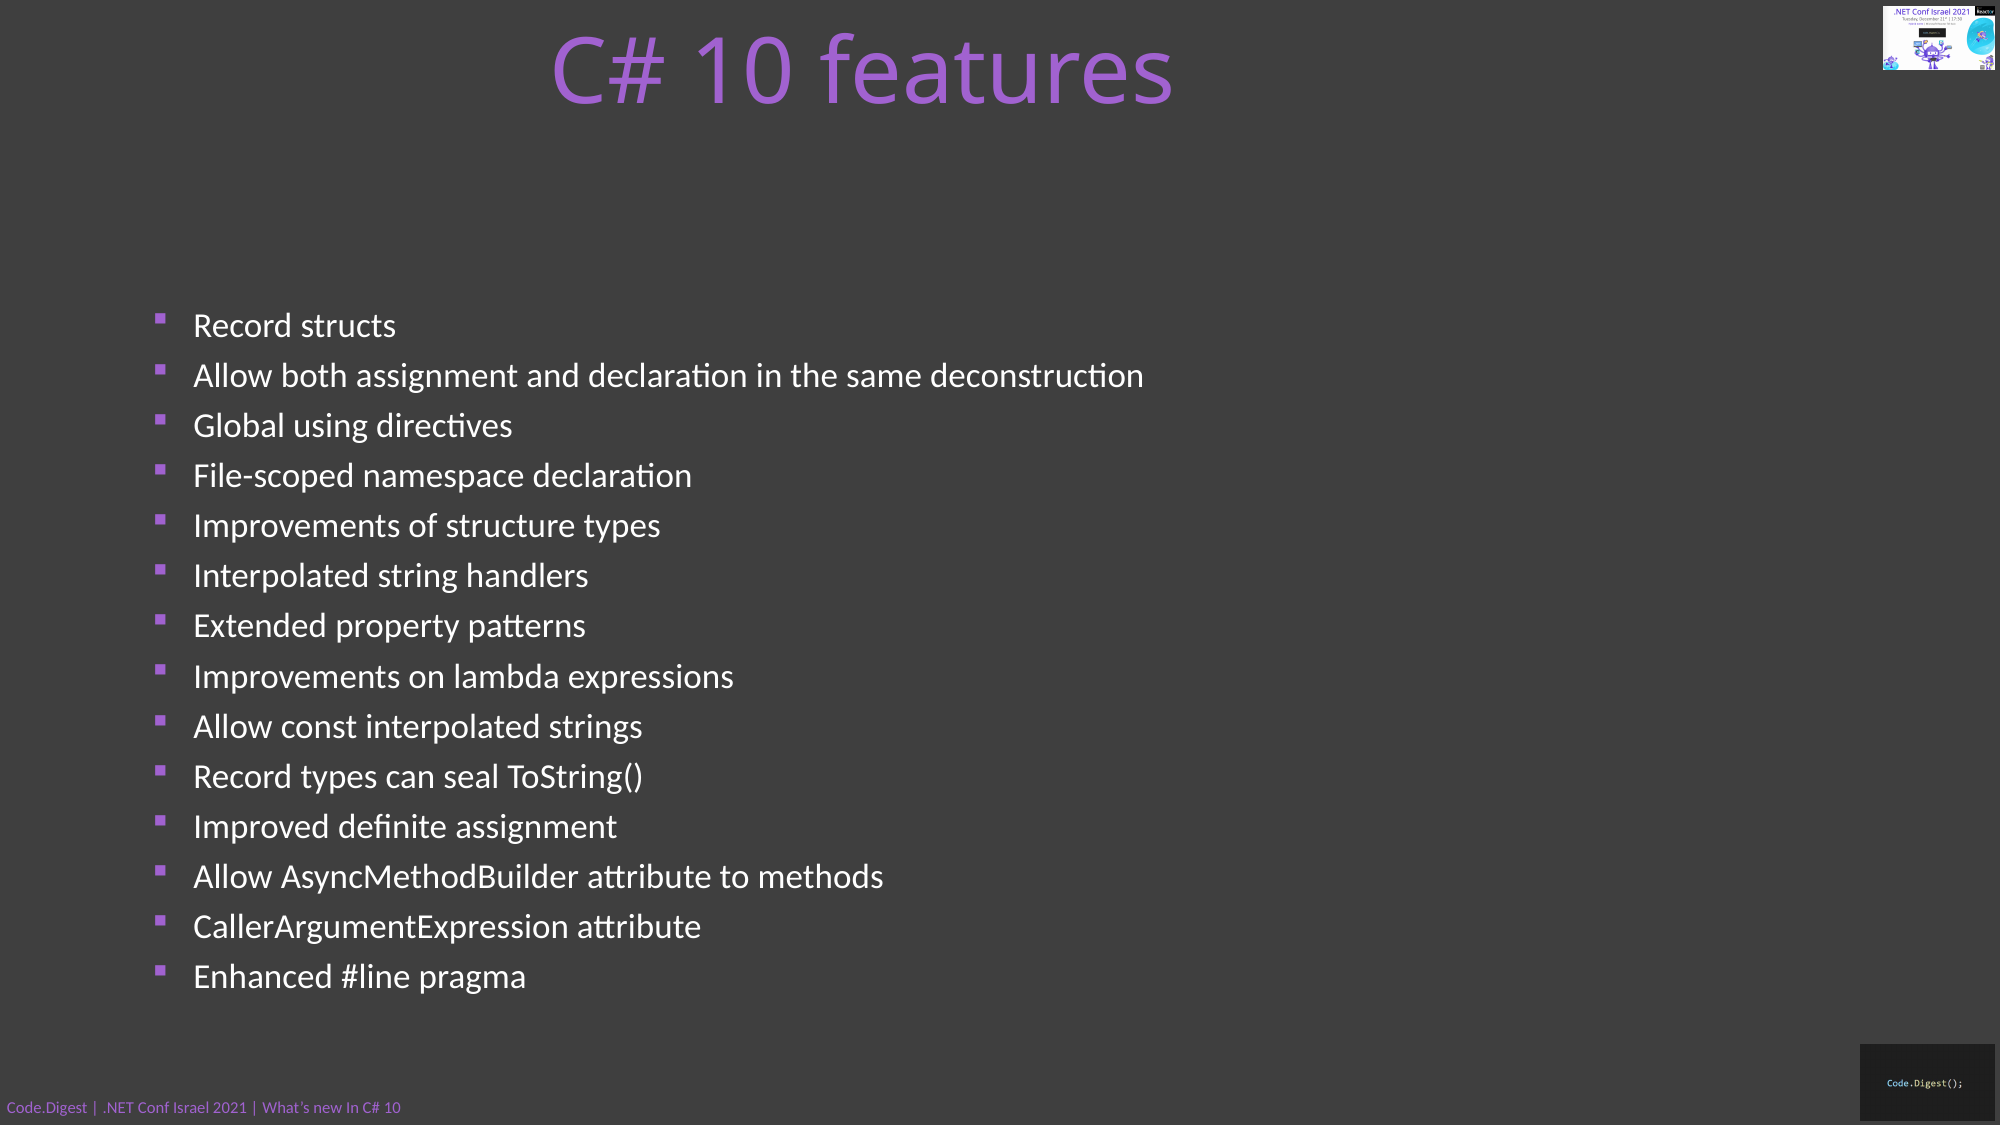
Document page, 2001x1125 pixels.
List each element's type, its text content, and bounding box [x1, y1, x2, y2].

text_box Code.Digest | .NET Conf Israel 2021 | What’s new In C# 10 [0, 1089, 417, 1125]
picture [1883, 6, 1995, 70]
picture [1860, 1044, 1995, 1121]
title C# 10 features [0, 0, 1725, 147]
list Record structs Allow both assignment and declaration in the same deconstruction Global using directives File-scoped namespace declaration Improvements of structure types Interpolated string handlers Extended property patterns Improvements on lambda expressions Allow const interpolated strings Record types can seal ToString() Improved definite assignment Allow AsyncMethodBuilder attribute to methods CallerArgumentExpression attribute Enhanced #line pragma [137, 299, 1863, 1014]
